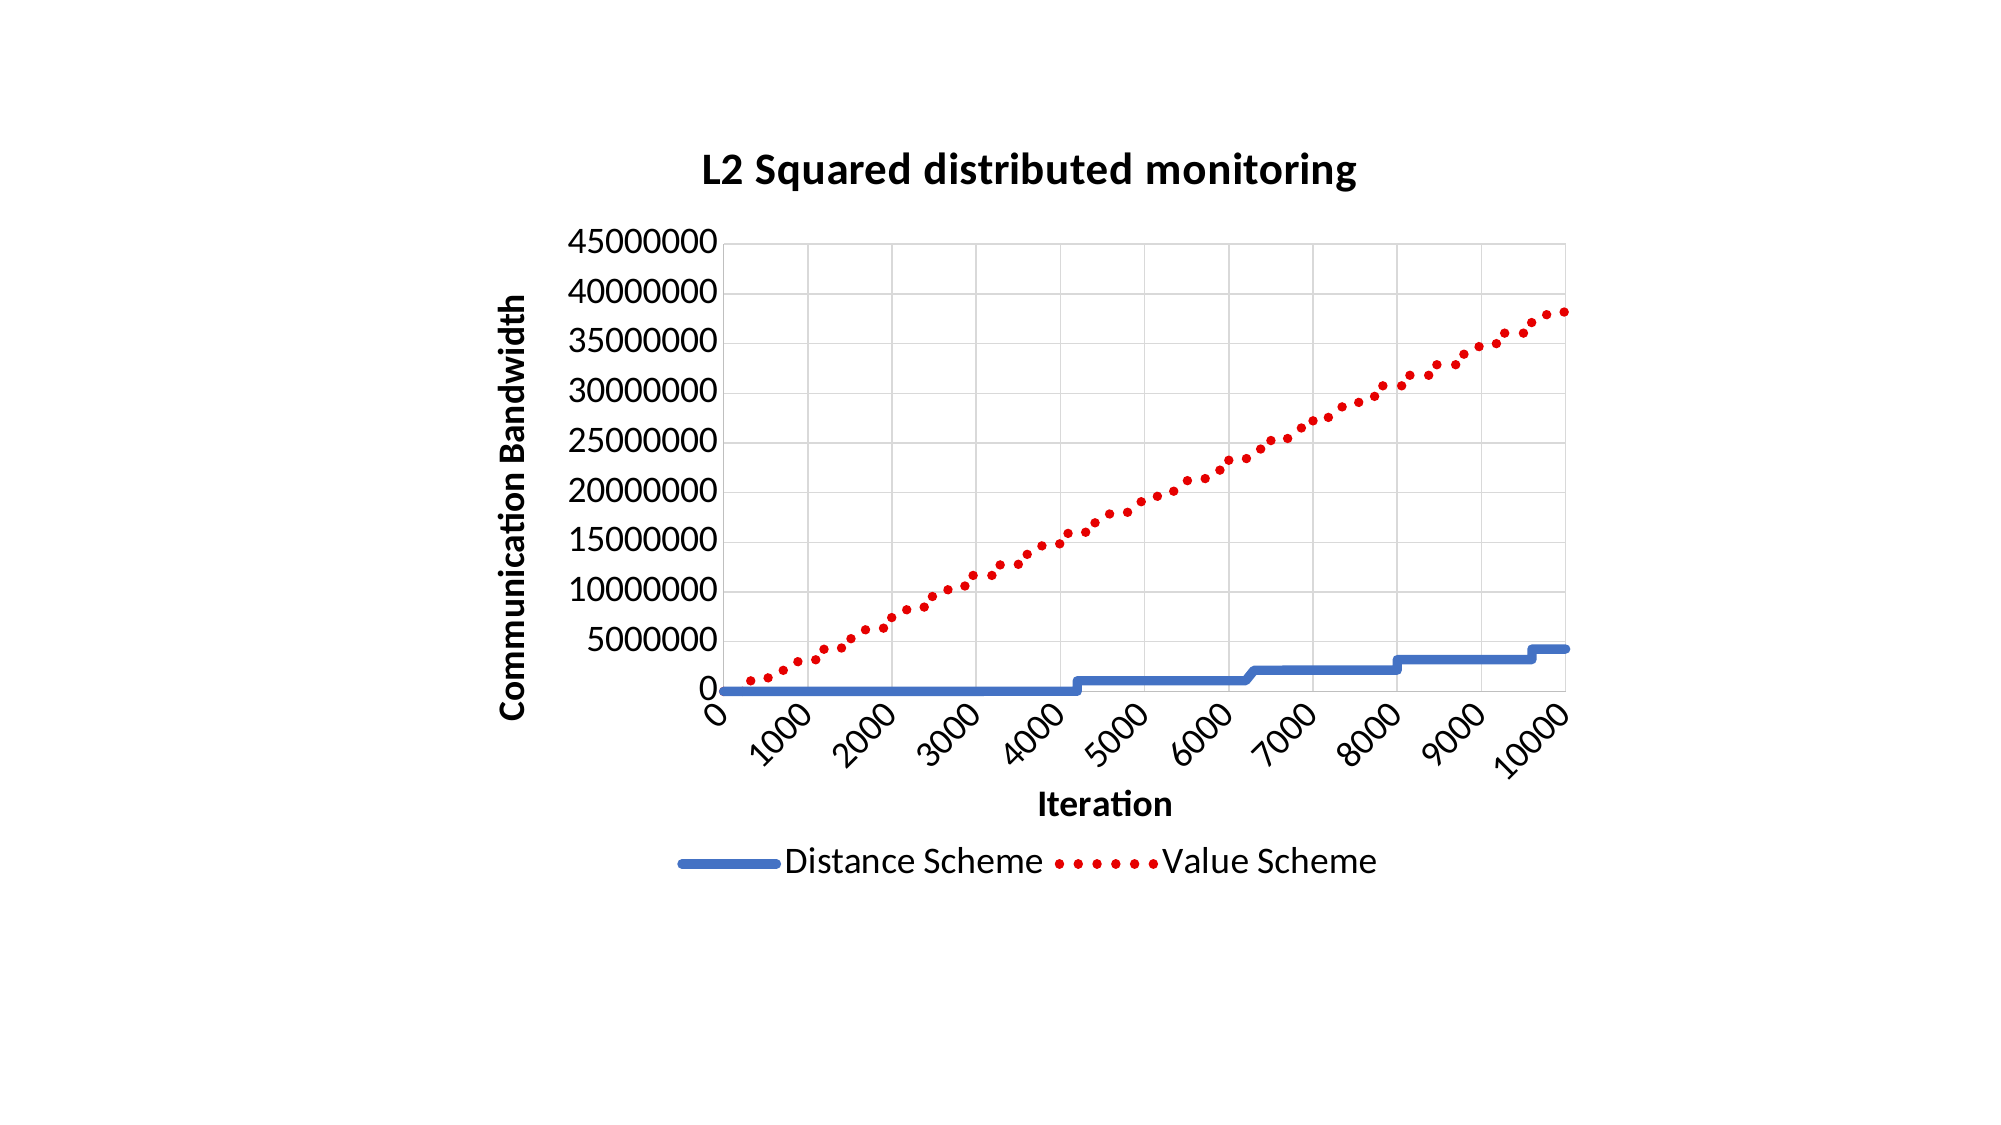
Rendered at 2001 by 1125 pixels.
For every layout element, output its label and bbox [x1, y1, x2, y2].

chart [458, 111, 1602, 956]
